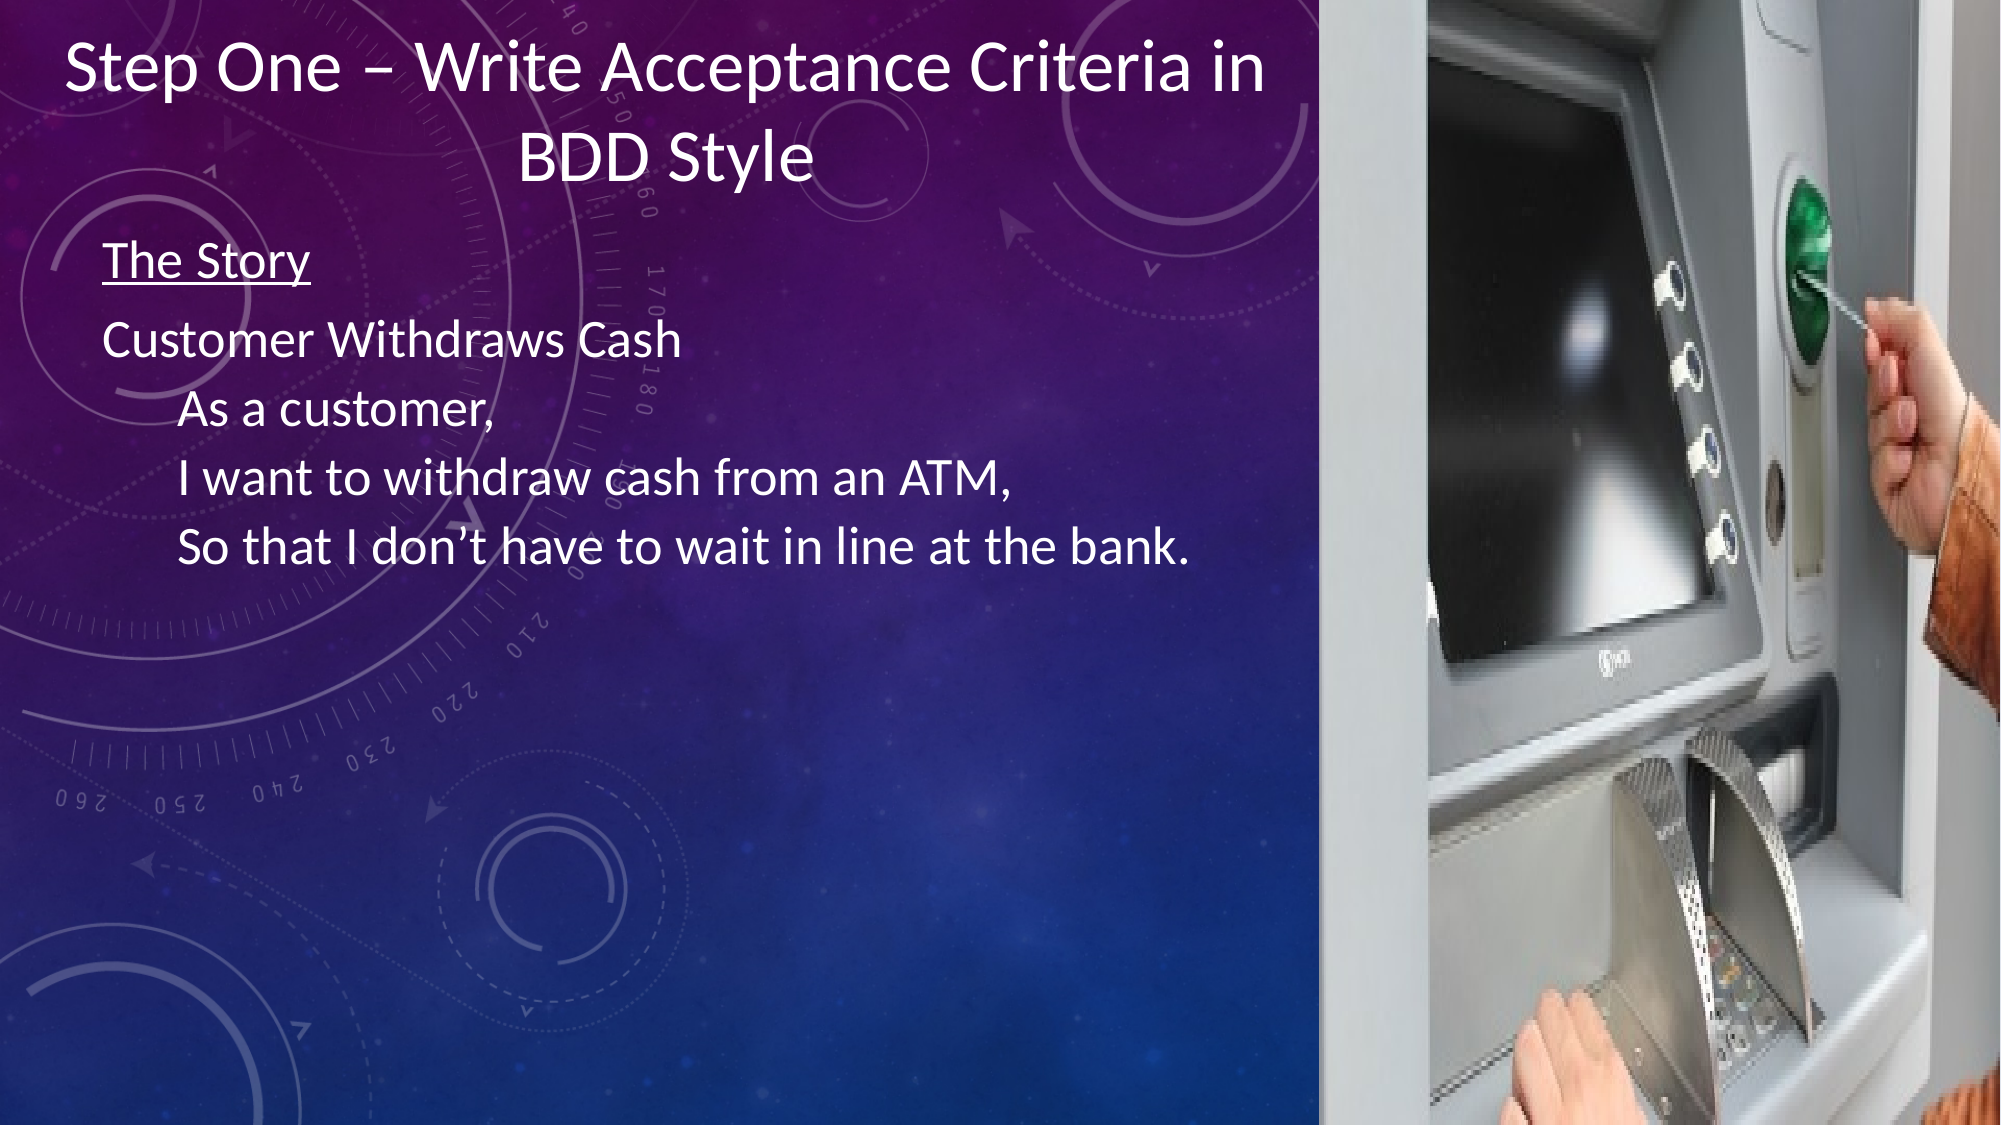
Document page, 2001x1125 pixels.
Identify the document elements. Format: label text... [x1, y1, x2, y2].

picture [0, 0, 2001, 1125]
text_box The Story Customer Withdraws Cash As a customer, I want to withdraw cash from an ATM, So that I don’t have to wait in line at the bank. [87, 224, 1225, 693]
text_box Step One – Write Acceptance Criteria in BDD Style [25, 16, 1308, 197]
